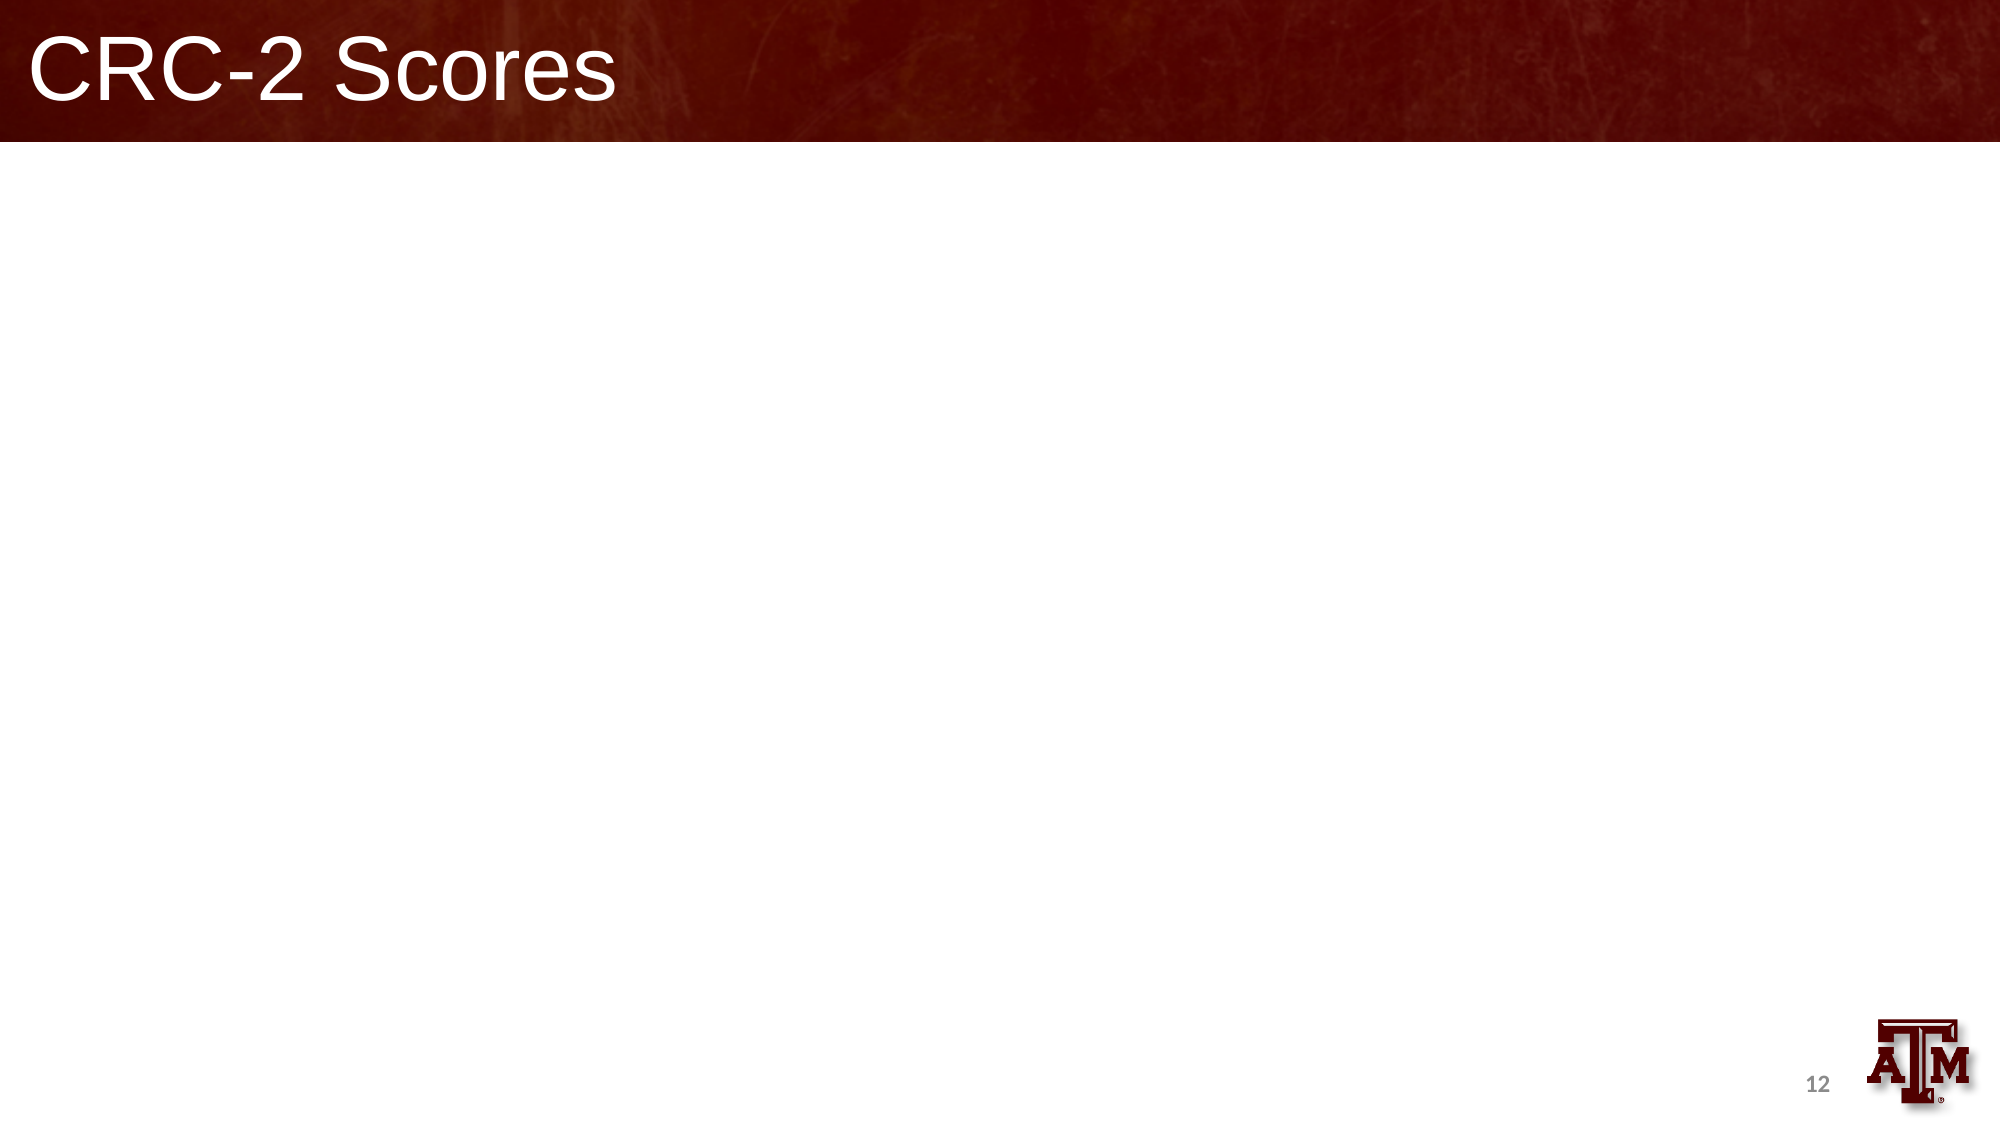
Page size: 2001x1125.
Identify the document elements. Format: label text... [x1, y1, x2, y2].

picture [1845, 1012, 1988, 1113]
slide_number 12 [1395, 1052, 1846, 1113]
picture [0, 0, 2000, 142]
title CRC-2 Scores [12, 5, 1988, 136]
